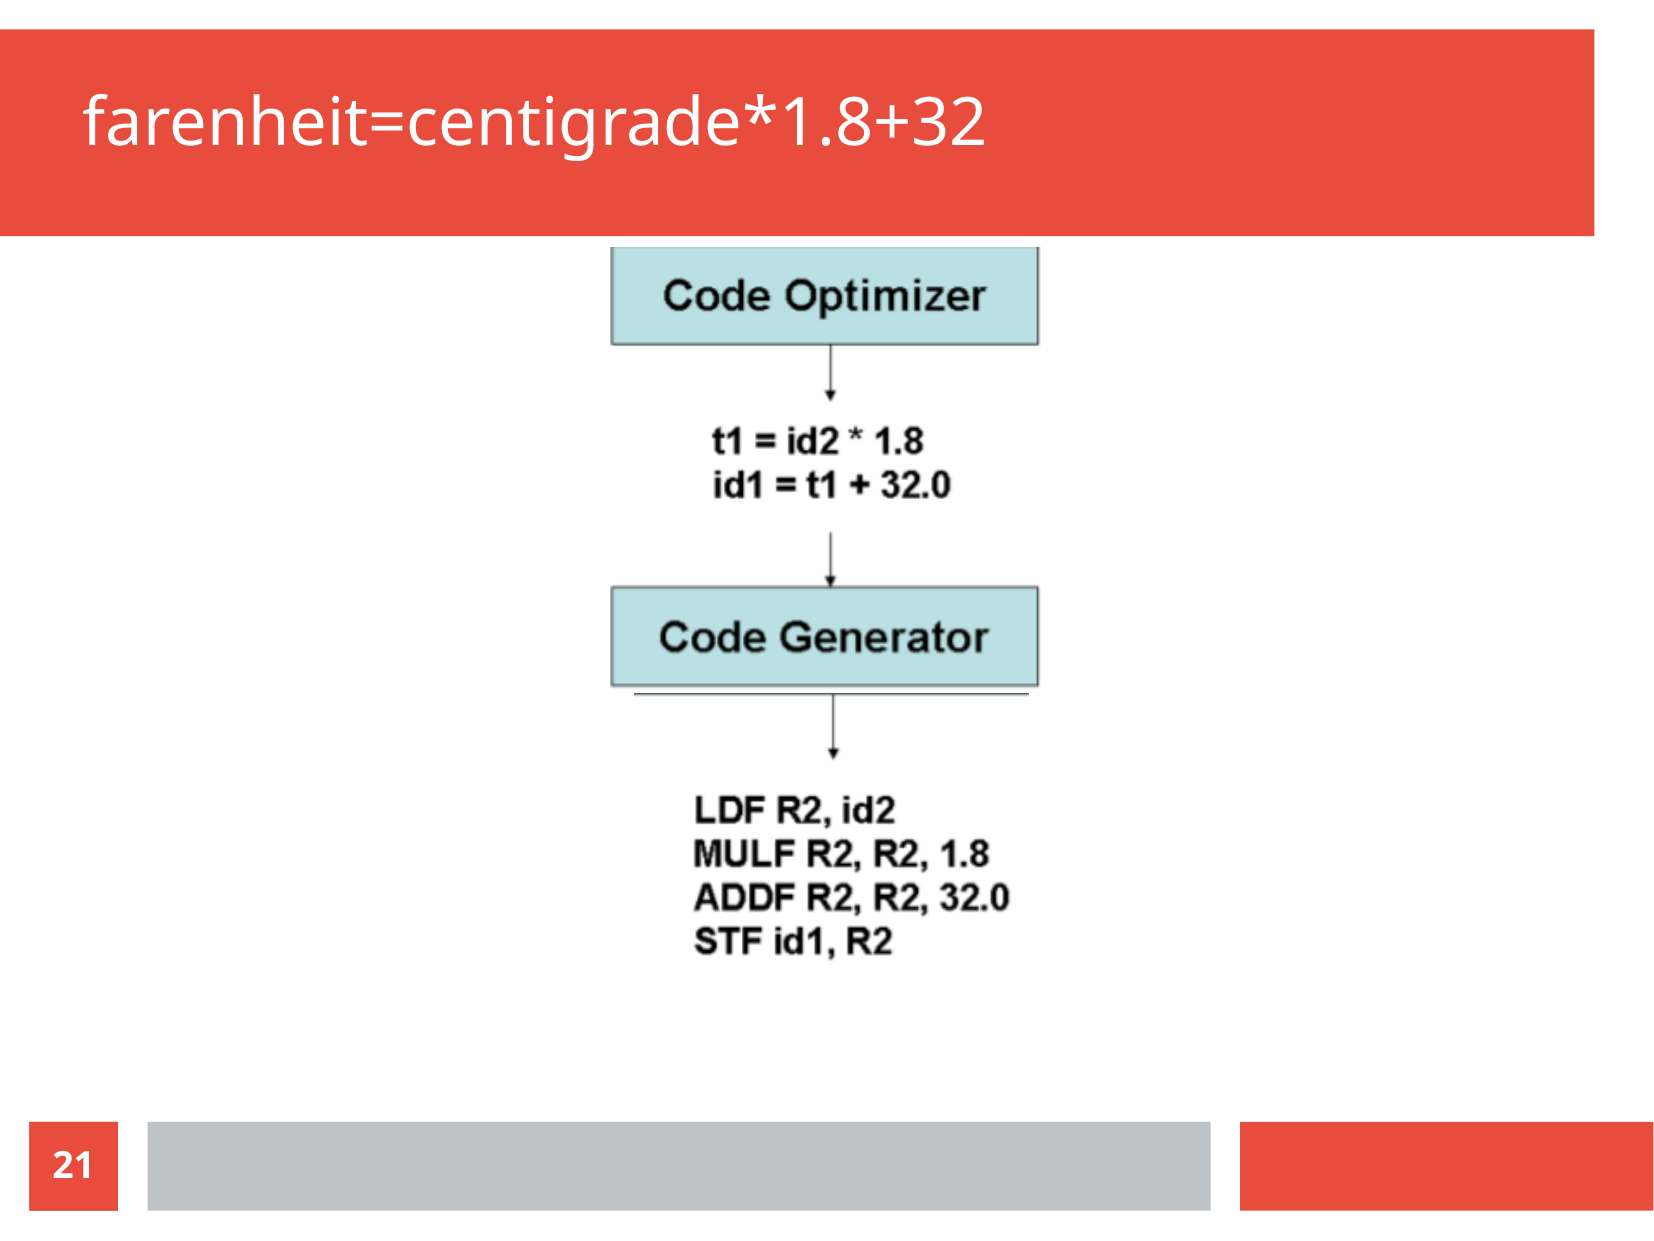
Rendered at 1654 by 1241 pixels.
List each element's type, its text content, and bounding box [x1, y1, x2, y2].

title farenheit=centigrade*1.8+32 [82, 52, 1571, 159]
slide_number 21 [29, 1121, 118, 1211]
list [39, 248, 1613, 1172]
picture [590, 247, 1075, 1010]
